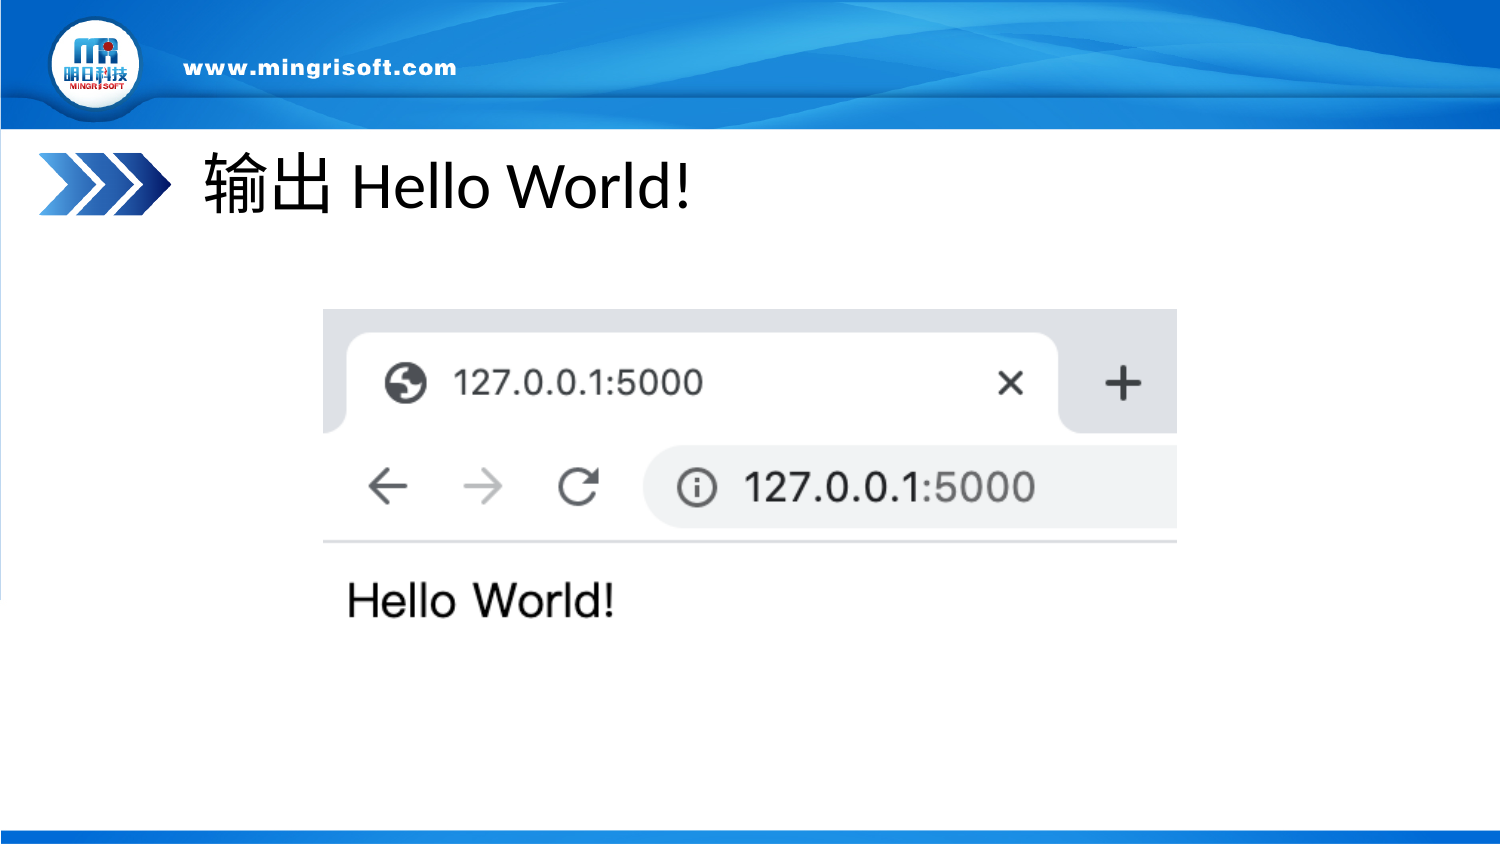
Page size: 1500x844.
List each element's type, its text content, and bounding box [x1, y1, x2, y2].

picture [0, 0, 1500, 844]
text_box 输出Hello World! [187, 134, 1100, 235]
